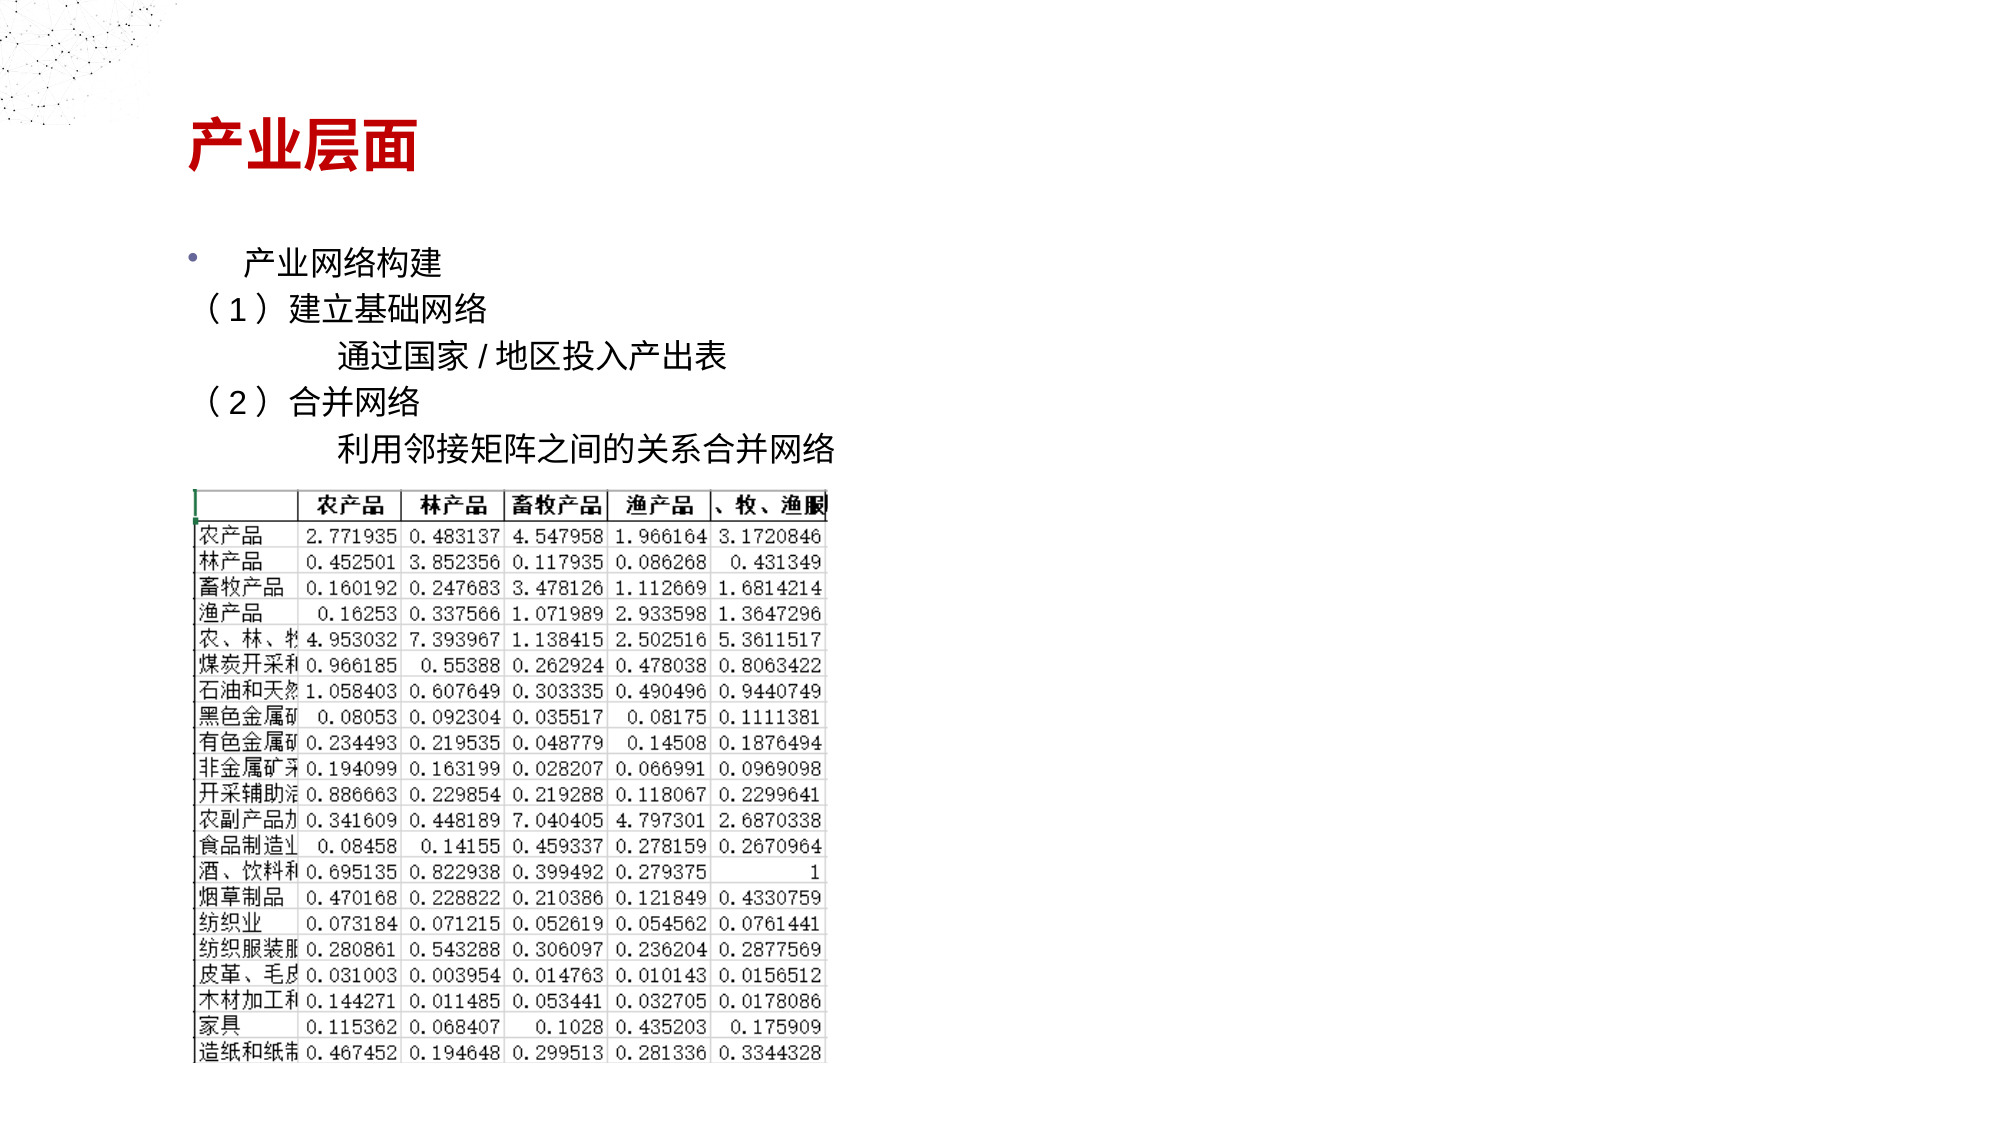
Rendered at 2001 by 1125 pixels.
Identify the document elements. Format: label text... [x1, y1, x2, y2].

text_box 产业网络构建 （1）建立基础网络 通过国家/地区投入产出表 （2）合并网络 利用邻接矩阵之间的关系合并网络 [172, 214, 1733, 1125]
text_box 产业层面 [172, 79, 818, 185]
picture [192, 489, 828, 1063]
picture [0, 0, 186, 139]
